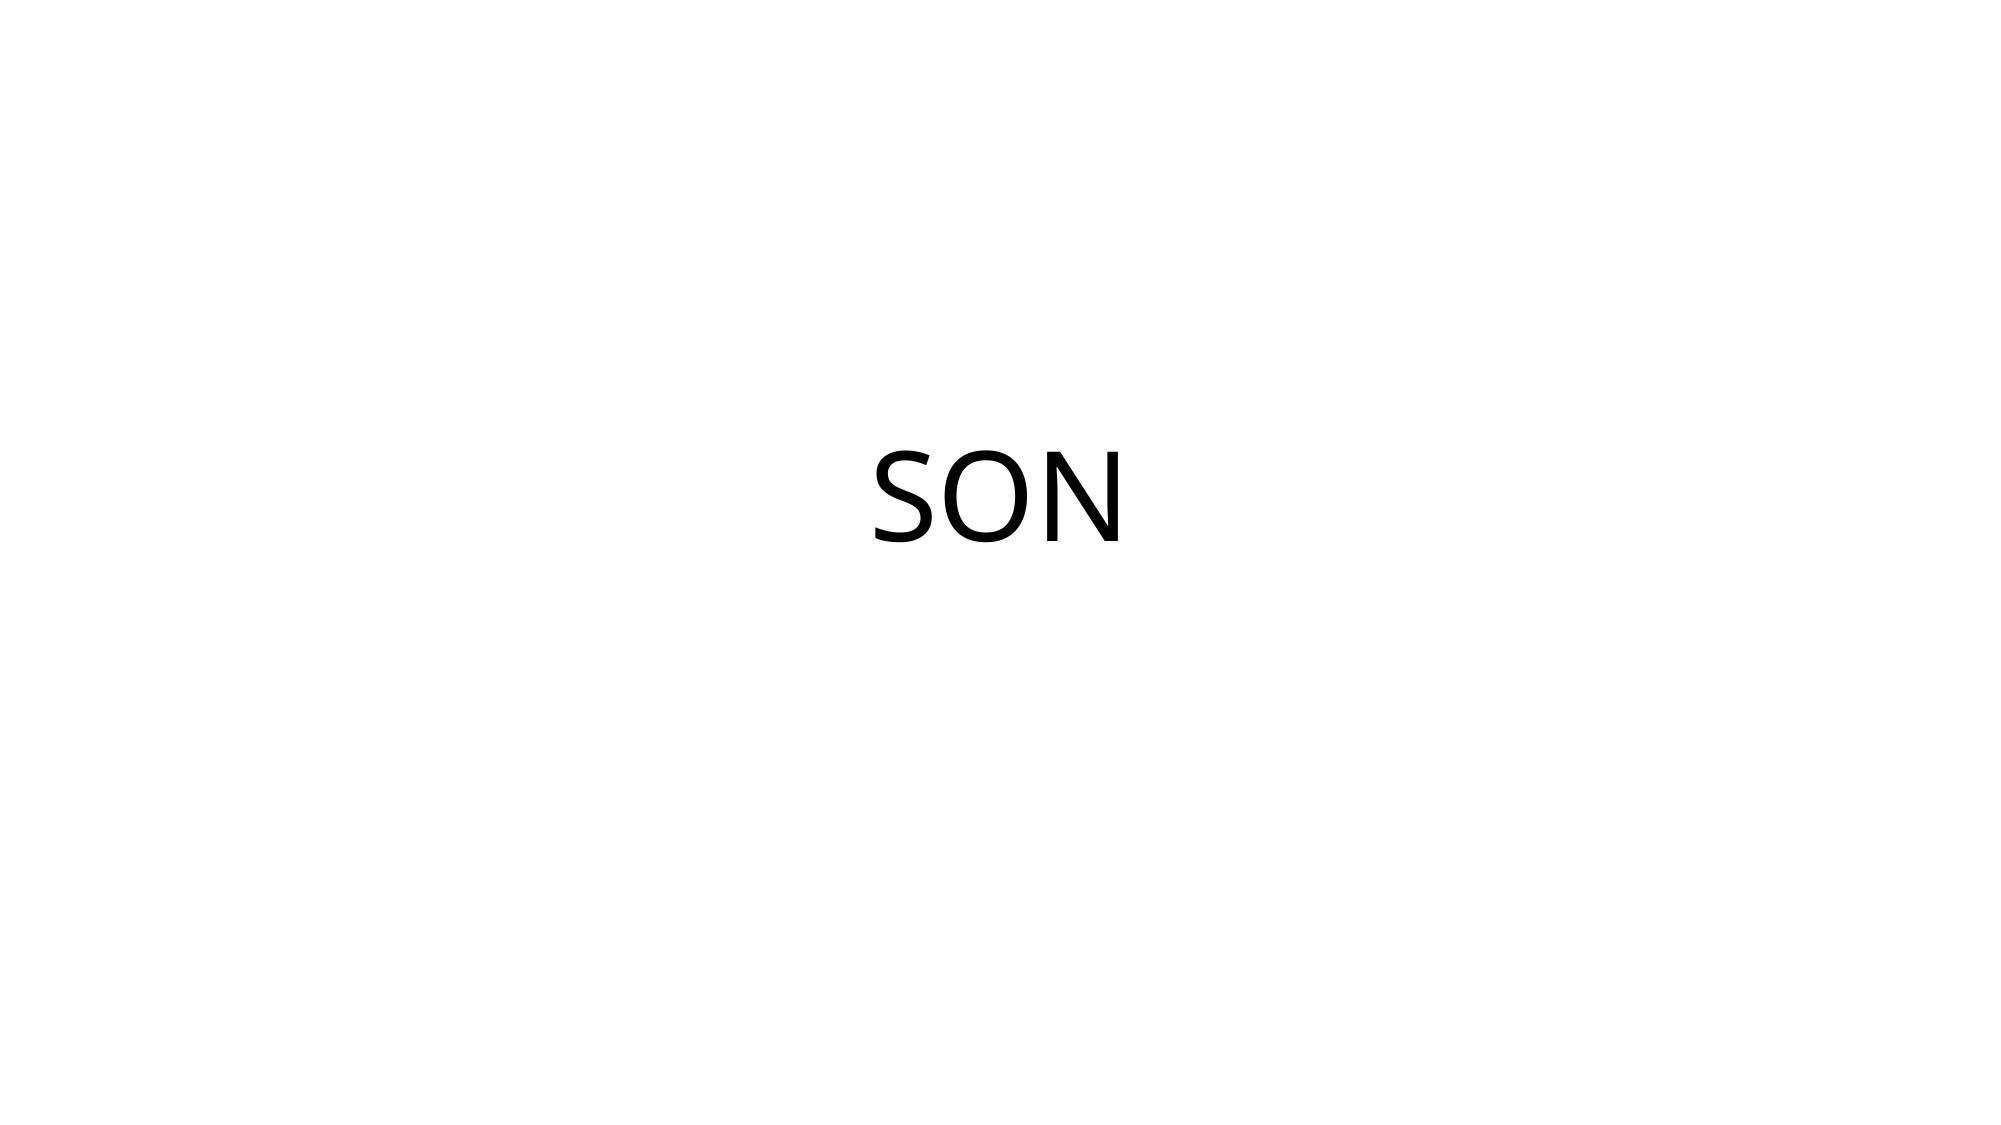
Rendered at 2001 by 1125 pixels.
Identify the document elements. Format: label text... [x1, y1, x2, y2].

title SON [249, 184, 1750, 576]
